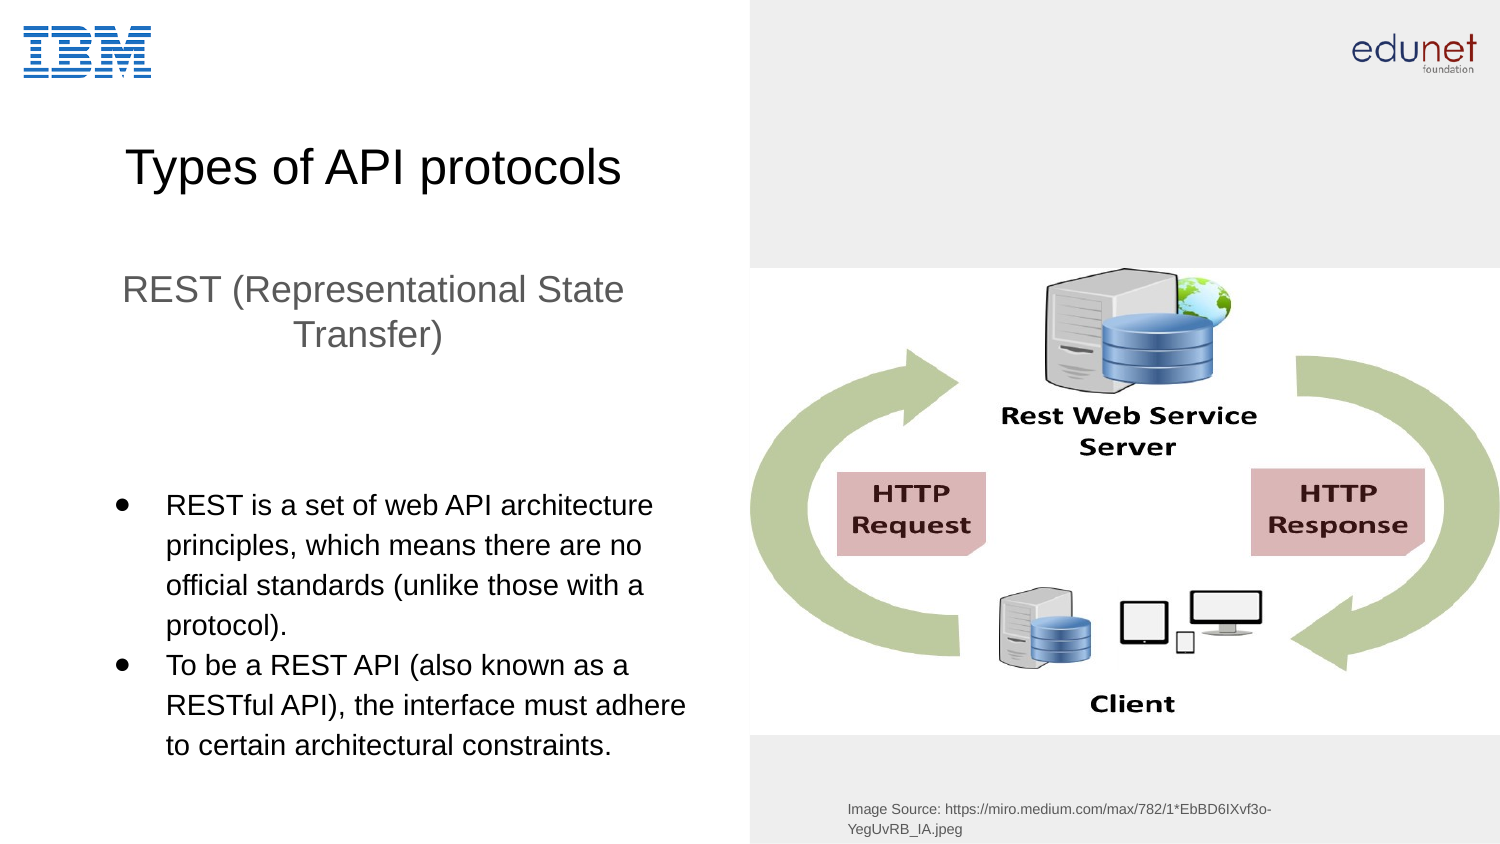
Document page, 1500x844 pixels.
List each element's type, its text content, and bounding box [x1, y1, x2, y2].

picture [749, 267, 1500, 736]
list REST is a set of web API architecture principles, which means there are no official standards (unlike those with a protocol). To be a REST API (also known as a RESTful API), the interface must adhere to certain architectural constraints. [75, 477, 706, 765]
list Image Source: https://miro.medium.com/max/782/1*EbBD6IXvf3o-YegUvRB_IA.jpeg [832, 782, 1390, 812]
subtitle REST (Representational State Transfer) [41, 257, 706, 363]
title Types of API protocols [41, 142, 706, 248]
picture [23, 26, 151, 78]
picture [1350, 26, 1480, 78]
